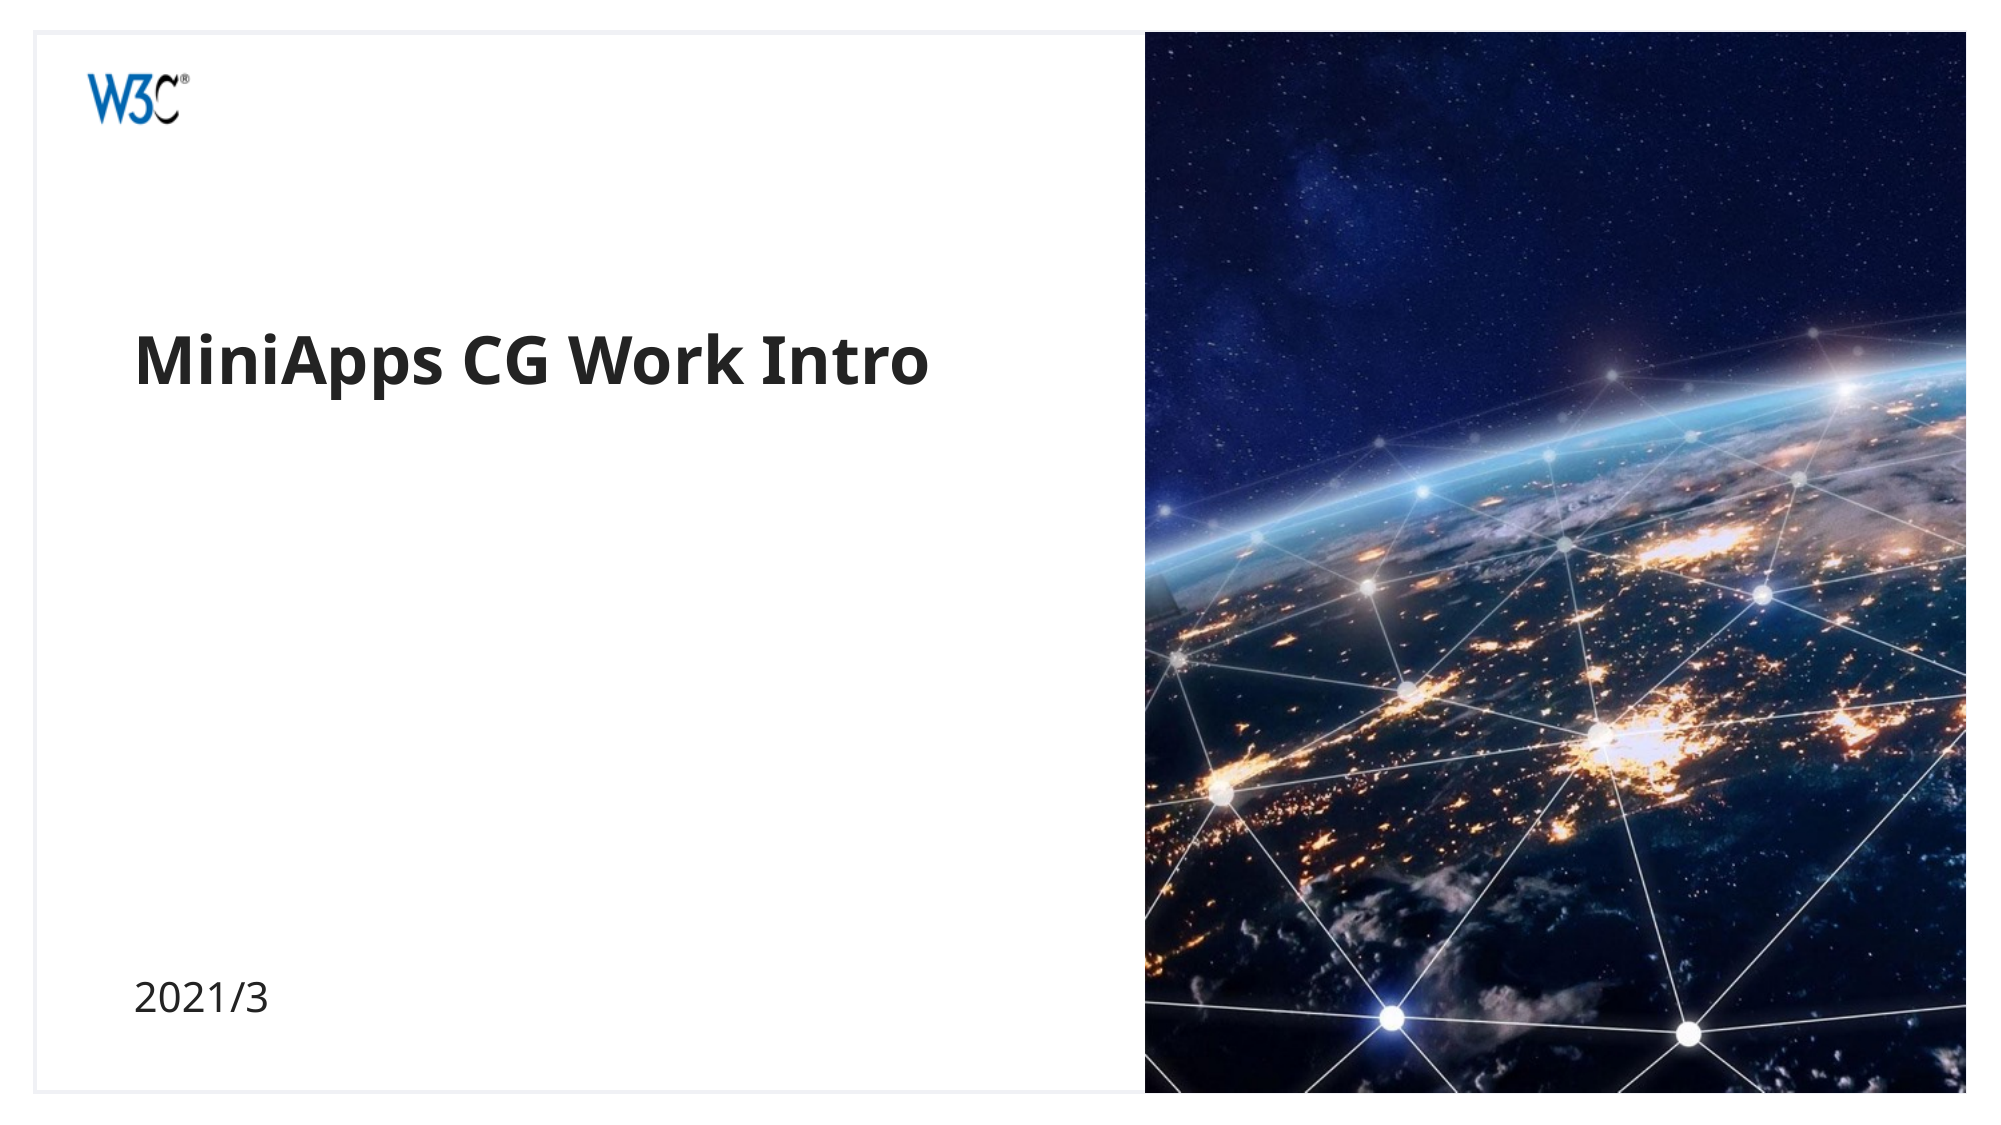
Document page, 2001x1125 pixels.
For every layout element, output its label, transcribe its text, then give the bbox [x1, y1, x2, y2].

title MiniApps CG Work Intro [118, 184, 1074, 531]
picture [1144, 32, 1966, 1093]
picture [84, 62, 191, 135]
text_box 2021/3 [118, 969, 532, 1039]
